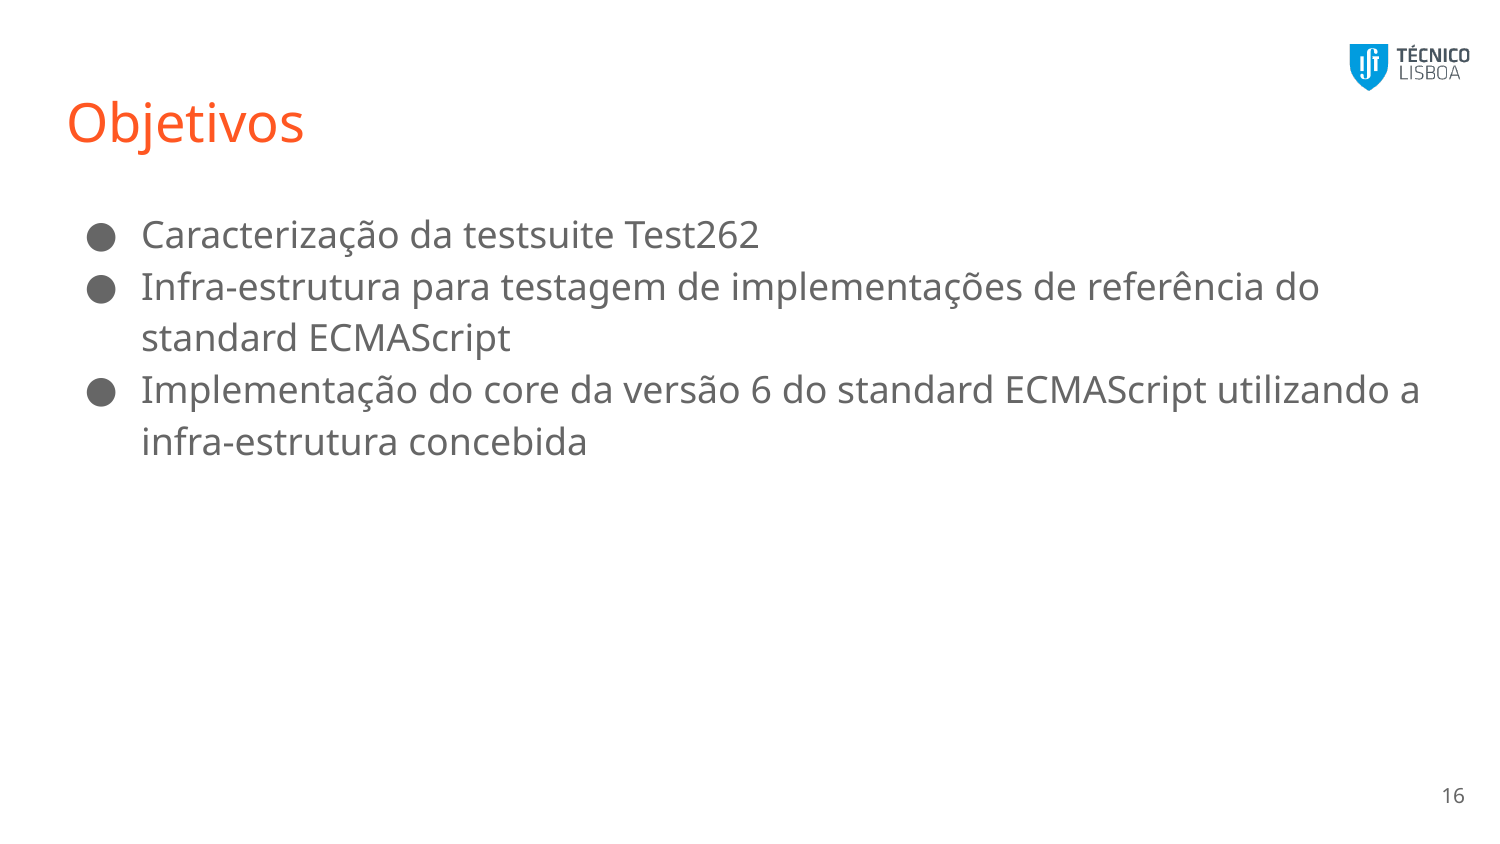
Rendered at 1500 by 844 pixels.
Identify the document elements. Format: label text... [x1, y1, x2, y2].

slide_number ‹#› [1389, 764, 1480, 830]
list Caracterização da testsuite Test262 Infra-estrutura para testagem de implementações de referência do standard ECMAScript Implementação do core da versão 6 do standard ECMAScript utilizando a infra-estrutura concebida [51, 189, 1449, 750]
title Objetivos [51, 72, 1449, 167]
picture [1319, 0, 1500, 136]
